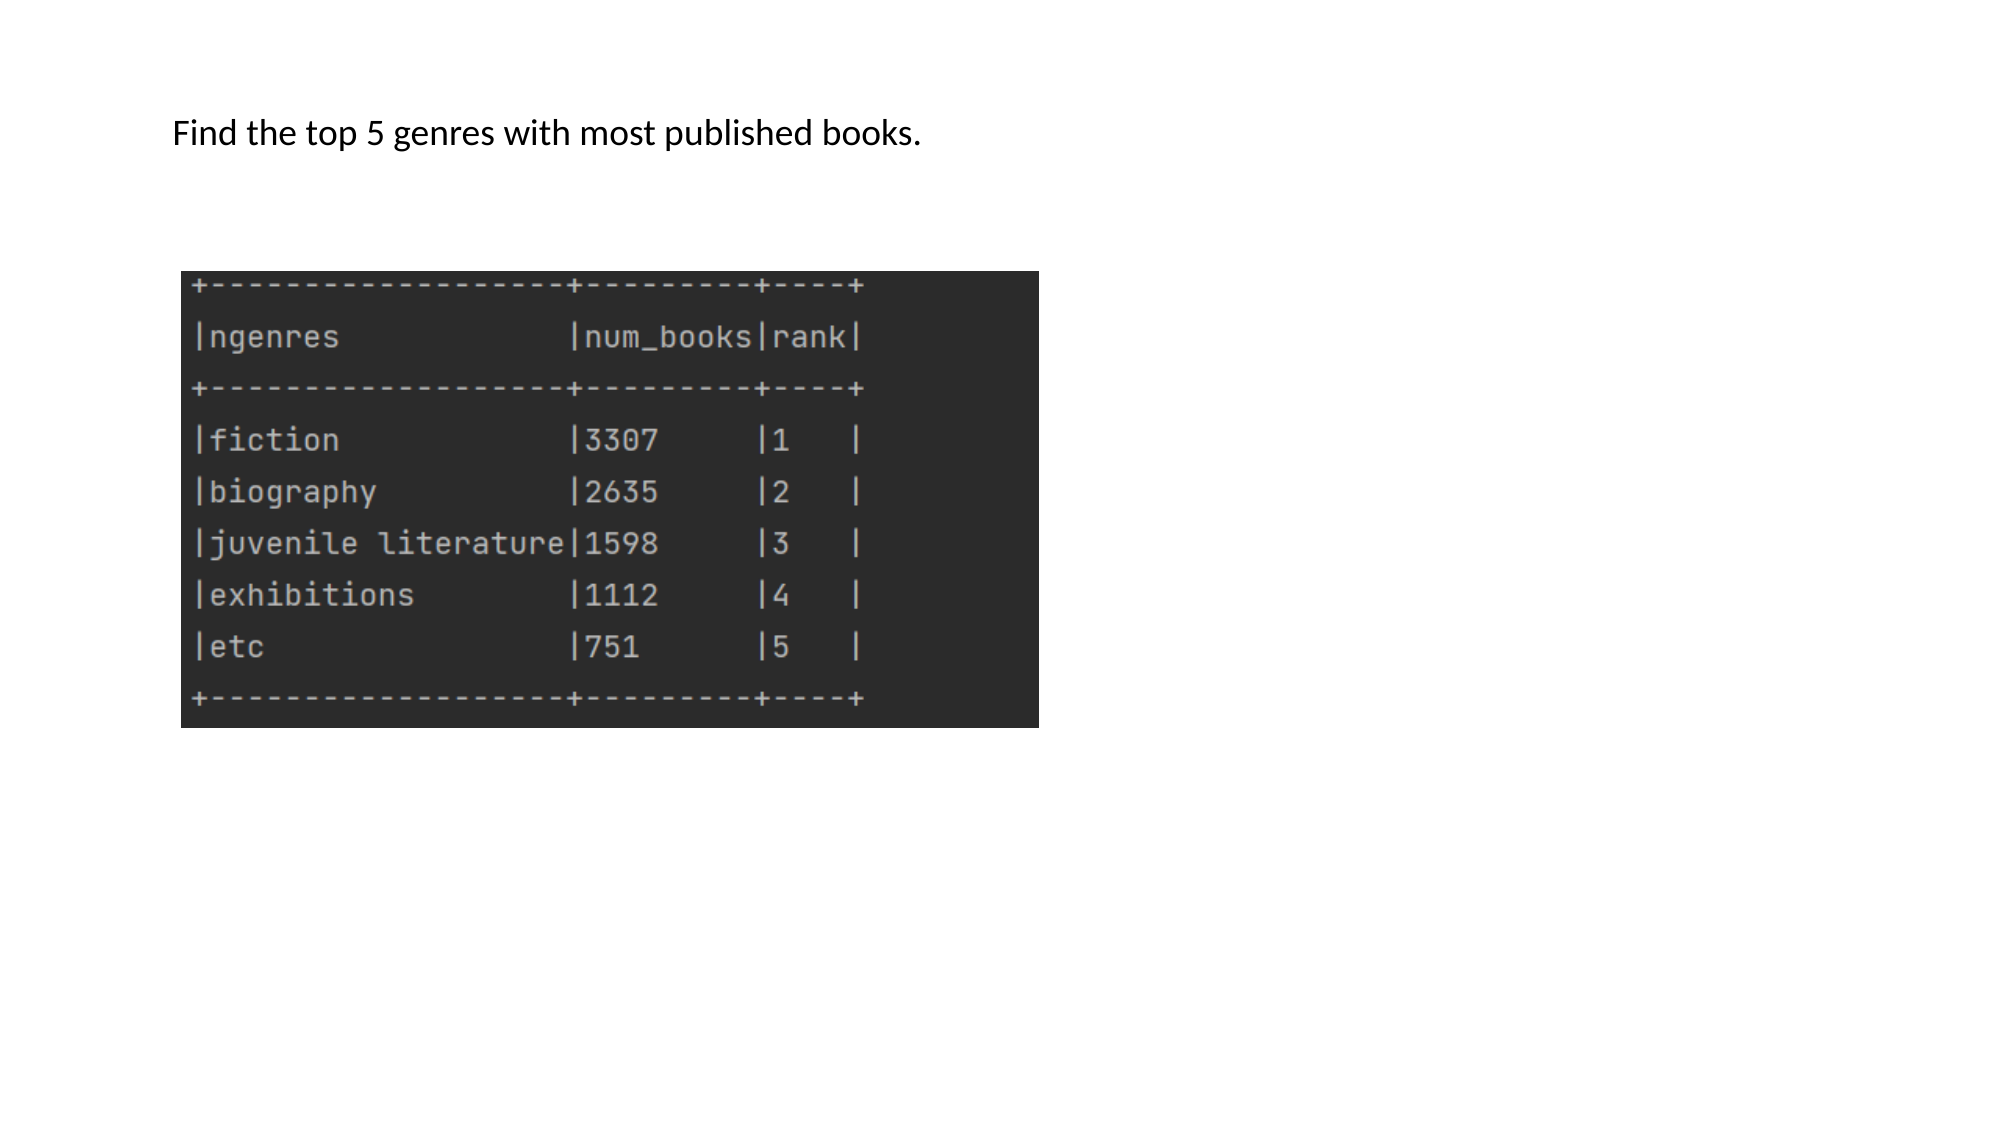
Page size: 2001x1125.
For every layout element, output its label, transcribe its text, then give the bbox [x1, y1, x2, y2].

text_box Find the top 5 genres with most published books. [128, 100, 1129, 161]
picture [181, 270, 1039, 728]
